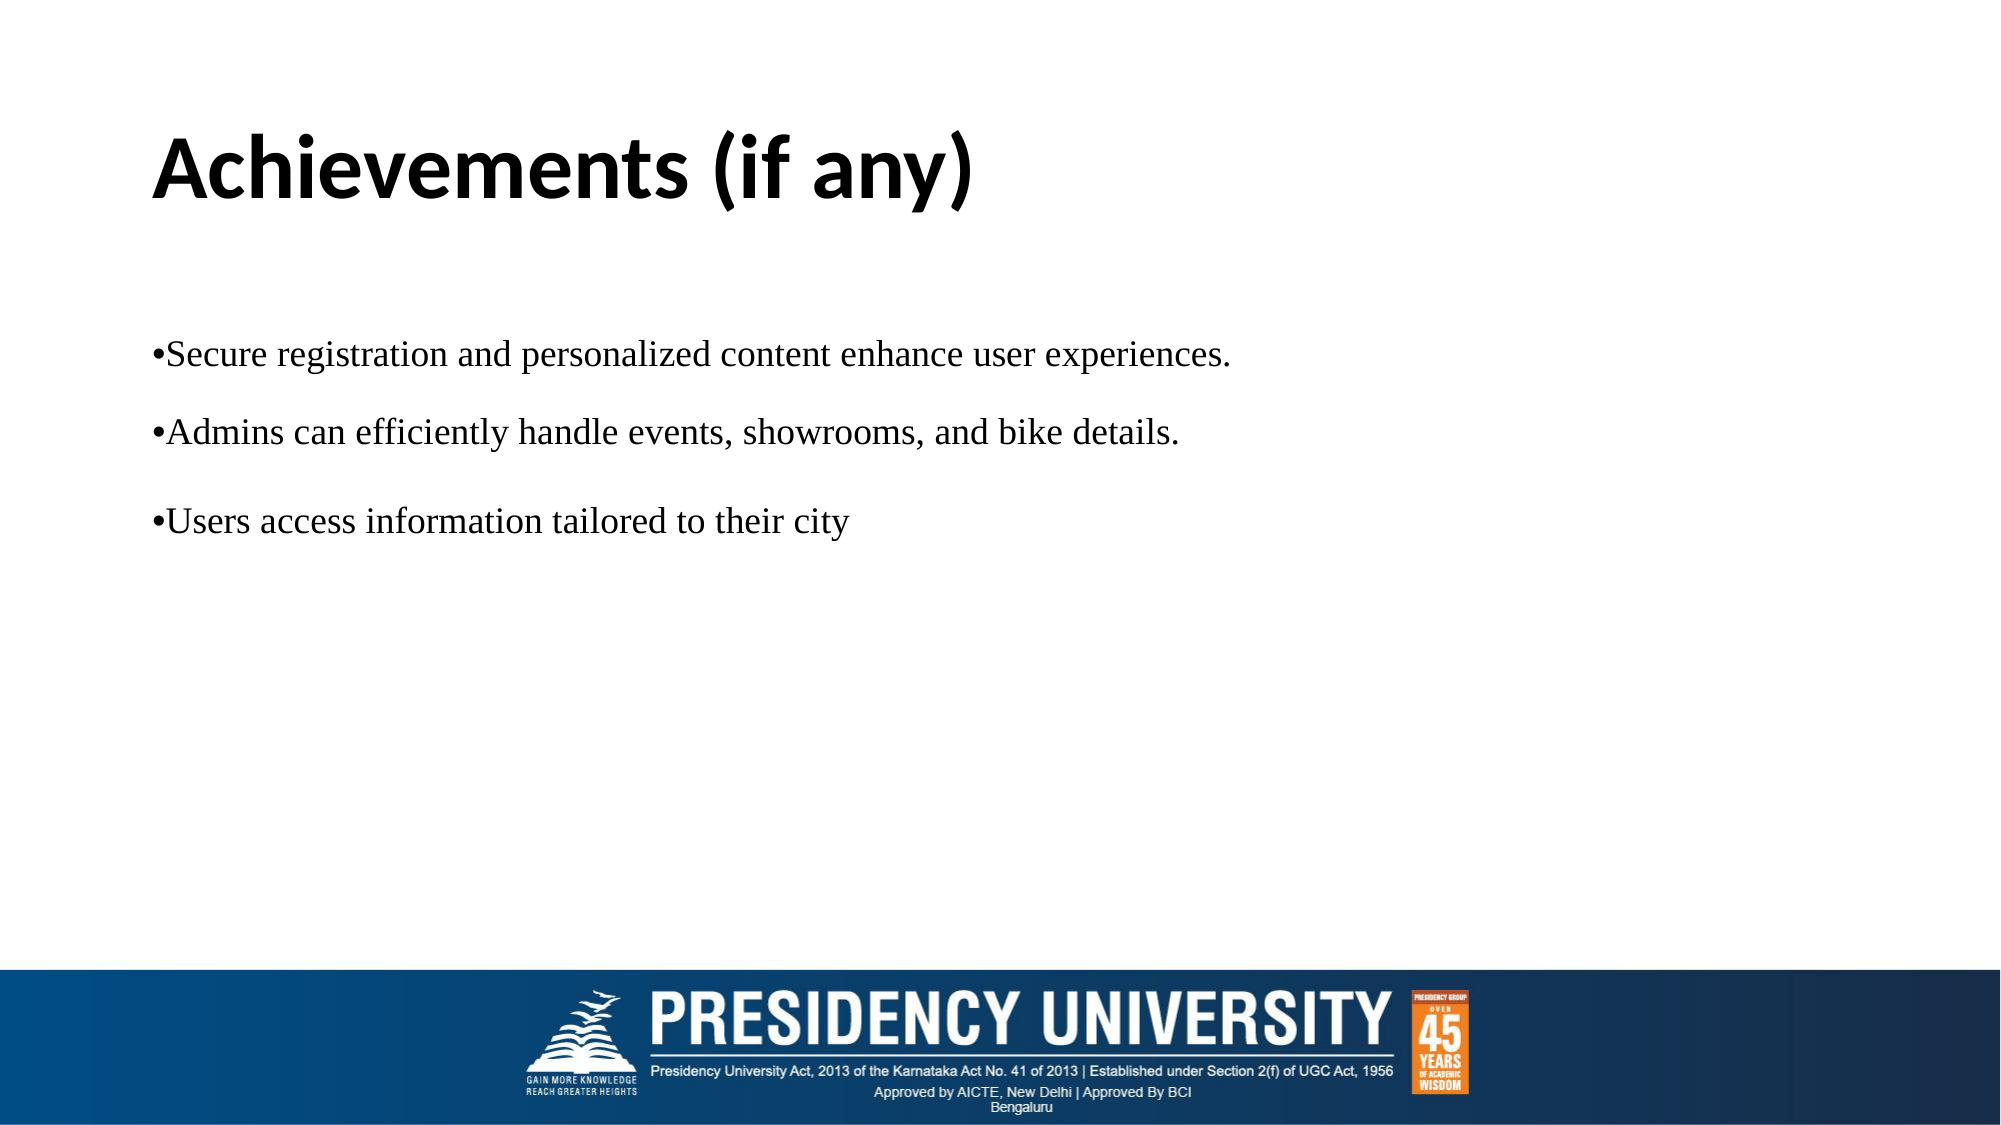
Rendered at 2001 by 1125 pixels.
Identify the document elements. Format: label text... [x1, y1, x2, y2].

list •Secure registration and personalized content enhance user experiences. •Admins can efficiently handle events, showrooms, and bike details. •Users access information tailored to their city [137, 299, 1863, 1014]
picture [0, 0, 2001, 1125]
title Achievements (if any) [137, 59, 1863, 278]
